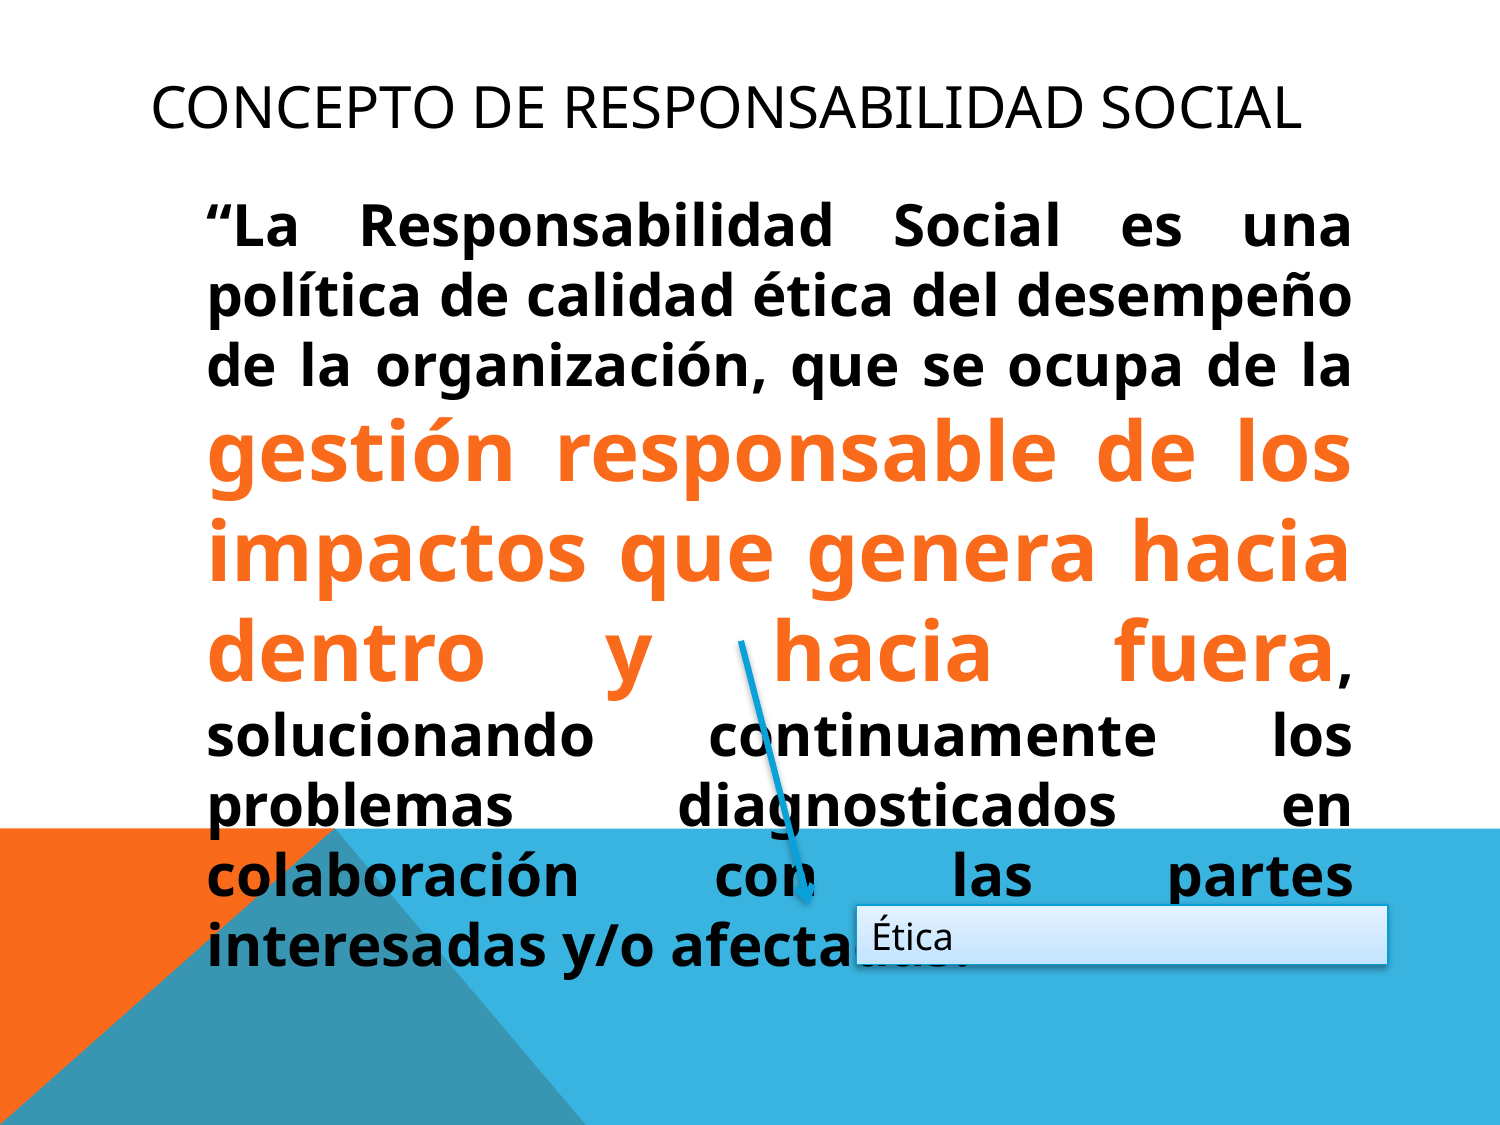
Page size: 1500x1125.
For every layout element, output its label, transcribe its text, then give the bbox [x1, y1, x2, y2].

title Concepto de responsabilidad social [135, 60, 1369, 150]
text_box Ética [856, 904, 1389, 965]
list “La Responsabilidad Social es una política de calidad ética del desempeño de la organización, que se ocupa de la gestión responsable de los impactos que genera hacia dentro y hacia fuera, solucionando continuamente los problemas diagnosticados en colaboración con las partes interesadas y/o afectadas.” [135, 180, 1369, 768]
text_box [740, 640, 810, 906]
